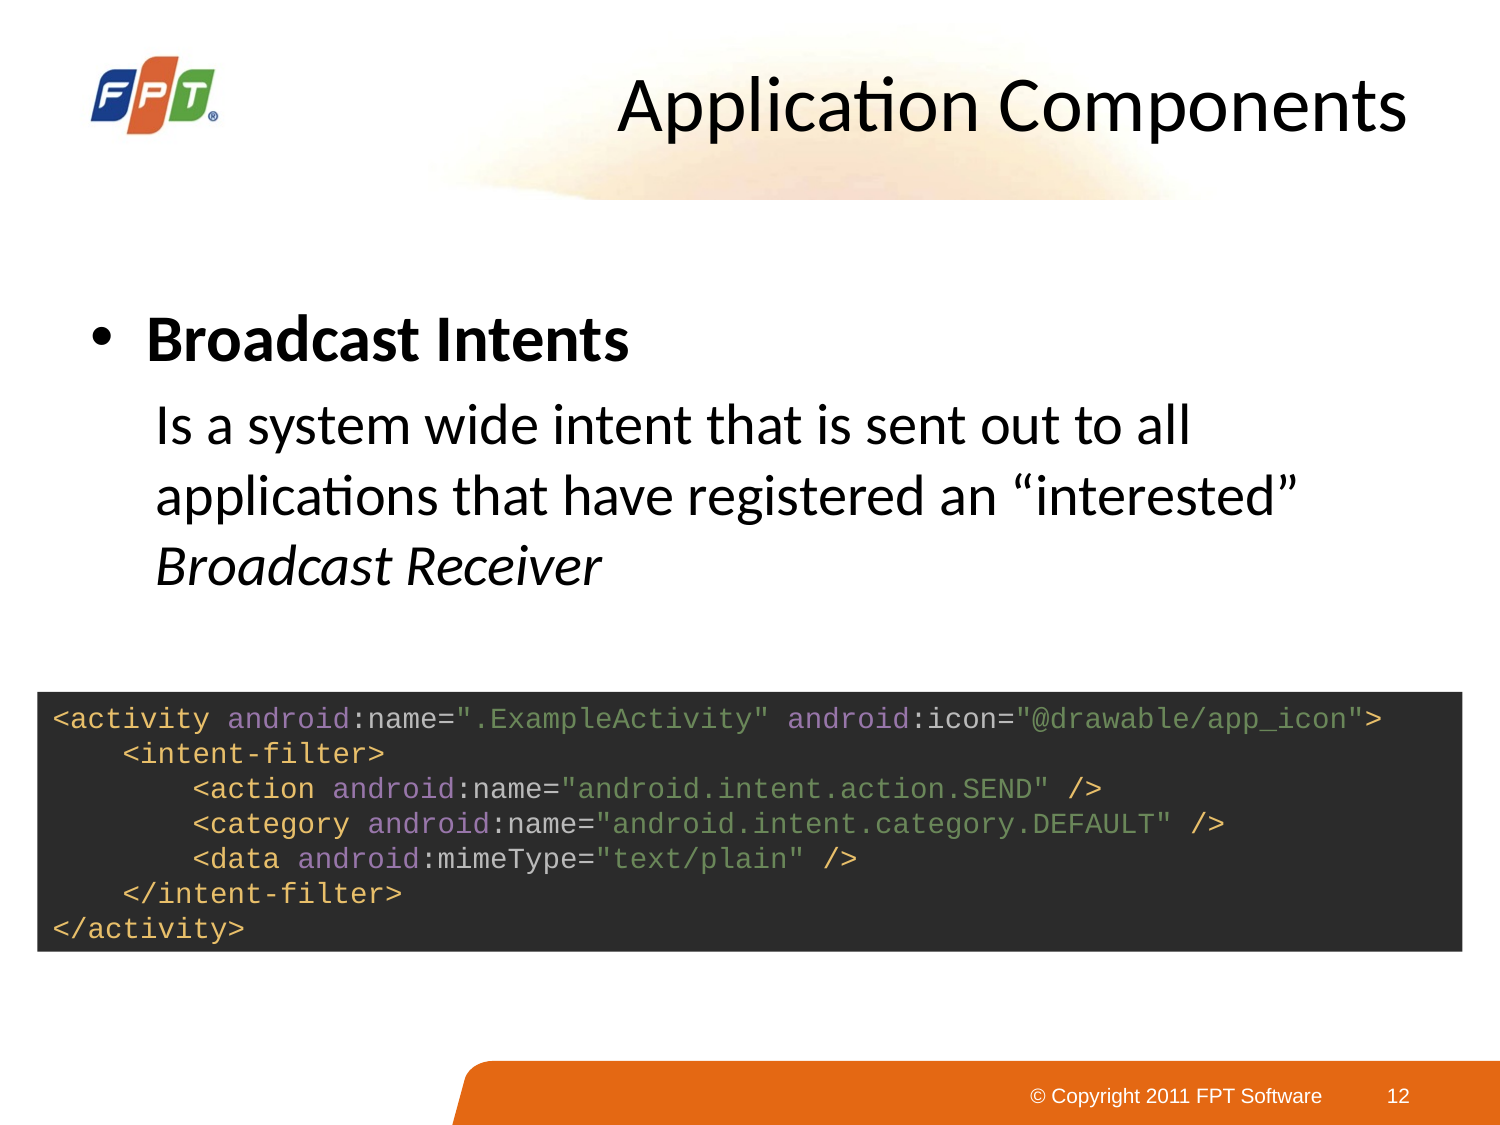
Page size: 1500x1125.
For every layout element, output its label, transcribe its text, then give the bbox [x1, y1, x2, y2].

list Broadcast Intents Is a system wide intent that is sent out to all applications that have registered an “interested” Broadcast Receiver [74, 287, 1426, 601]
picture [0, 1050, 1500, 1125]
picture [0, 0, 1500, 200]
title Application Components [74, 44, 1426, 233]
text_box <activity android:name=".ExampleActivity" android:icon="@drawable/app_icon"> <intent-filter> <action android:name="android.intent.action.SEND" /> <category android:name="android.intent.category.DEFAULT" /> <data android:mimeType="text/plain" /> </intent-filter> </activity> [37, 691, 1463, 952]
